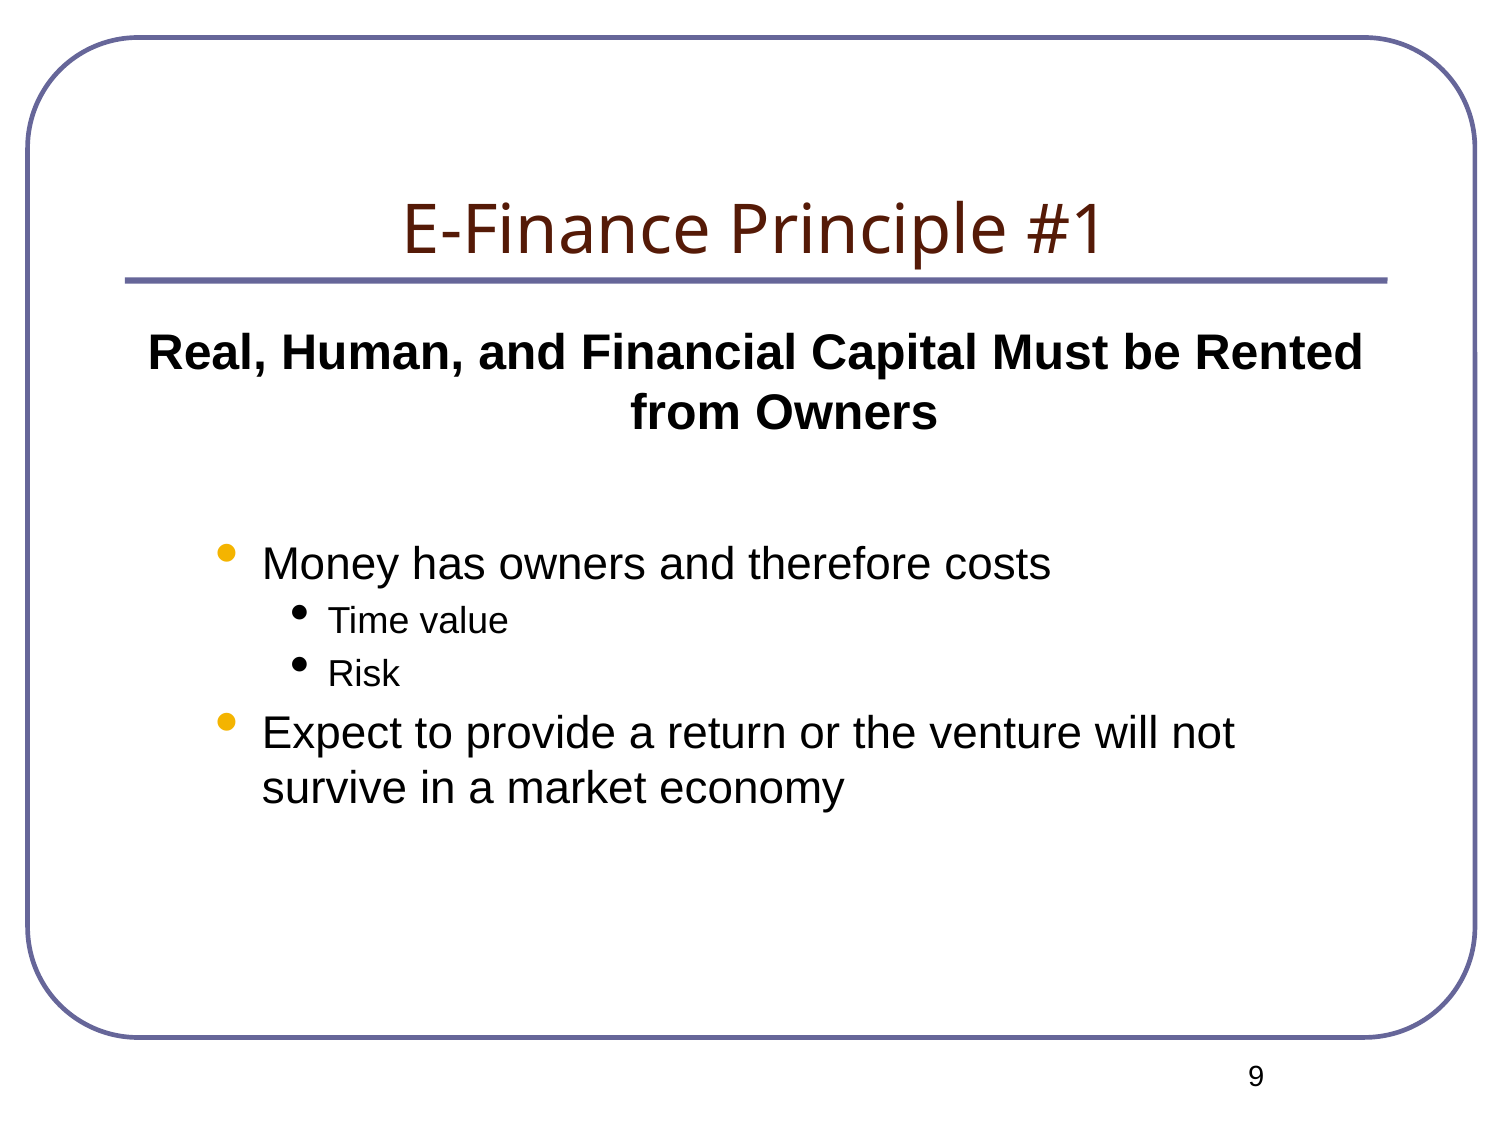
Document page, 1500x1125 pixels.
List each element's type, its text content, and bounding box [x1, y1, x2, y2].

title E-Finance Principle #1 [124, 87, 1388, 276]
slide_number 9 [1124, 1049, 1388, 1125]
list Real, Human, and Financial Capital Must be Rented from Owners Money has owners and therefore costs Time value Risk Expect to provide a return or the venture will not survive in a market economy [124, 312, 1388, 1026]
